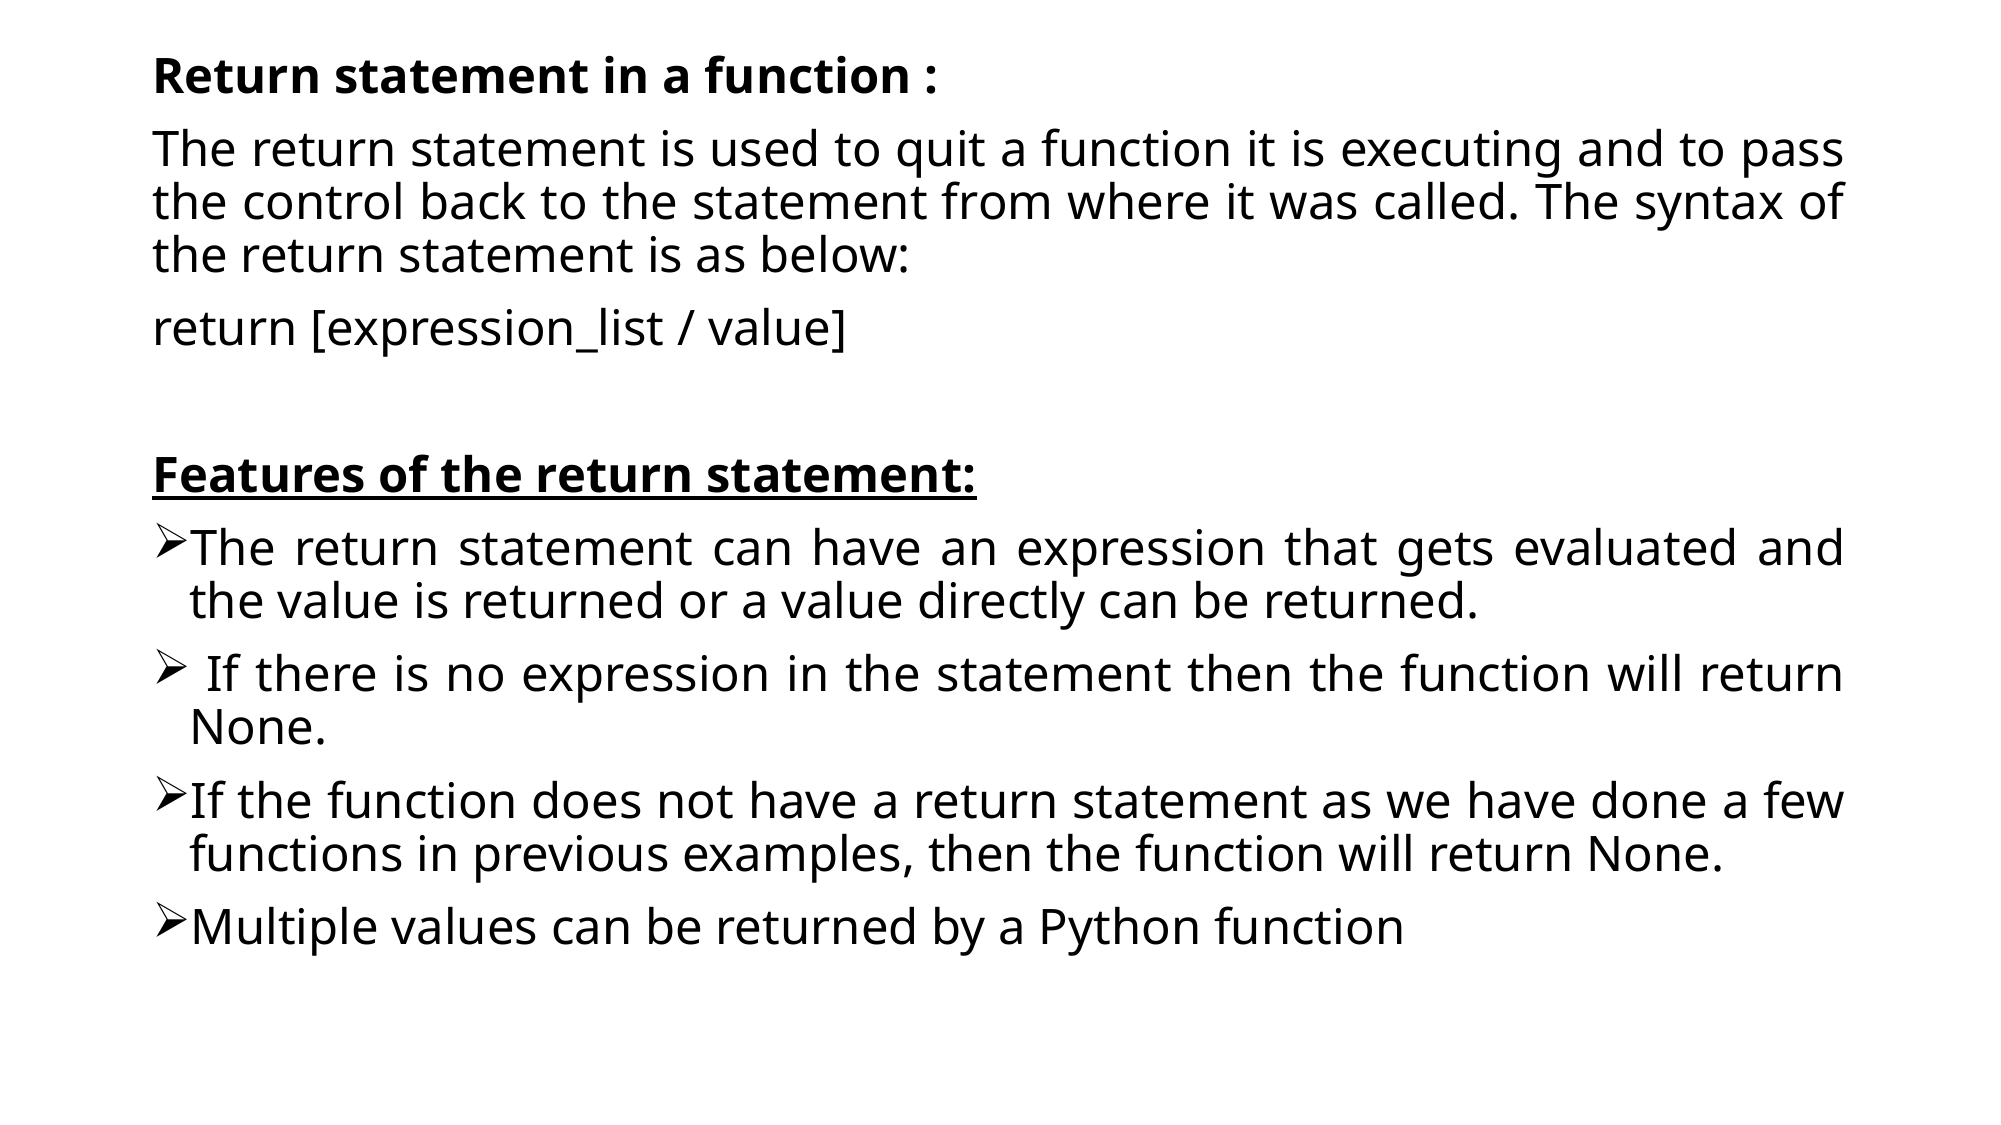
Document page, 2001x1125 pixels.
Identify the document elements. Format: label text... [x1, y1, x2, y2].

list Return statement in a function : The return statement is used to quit a function it is executing and to pass the control back to the statement from where it was called. The syntax of the return statement is as below: return [expression_list / value] Features of the return statement: The return statement can have an expression that gets evaluated and the value is returned or a value directly can be returned. If there is no expression in the statement then the function will return None. If the function does not have a return statement as we have done a few functions in previous examples, then the function will return None. Multiple values can be returned by a Python function [137, 43, 1863, 1014]
